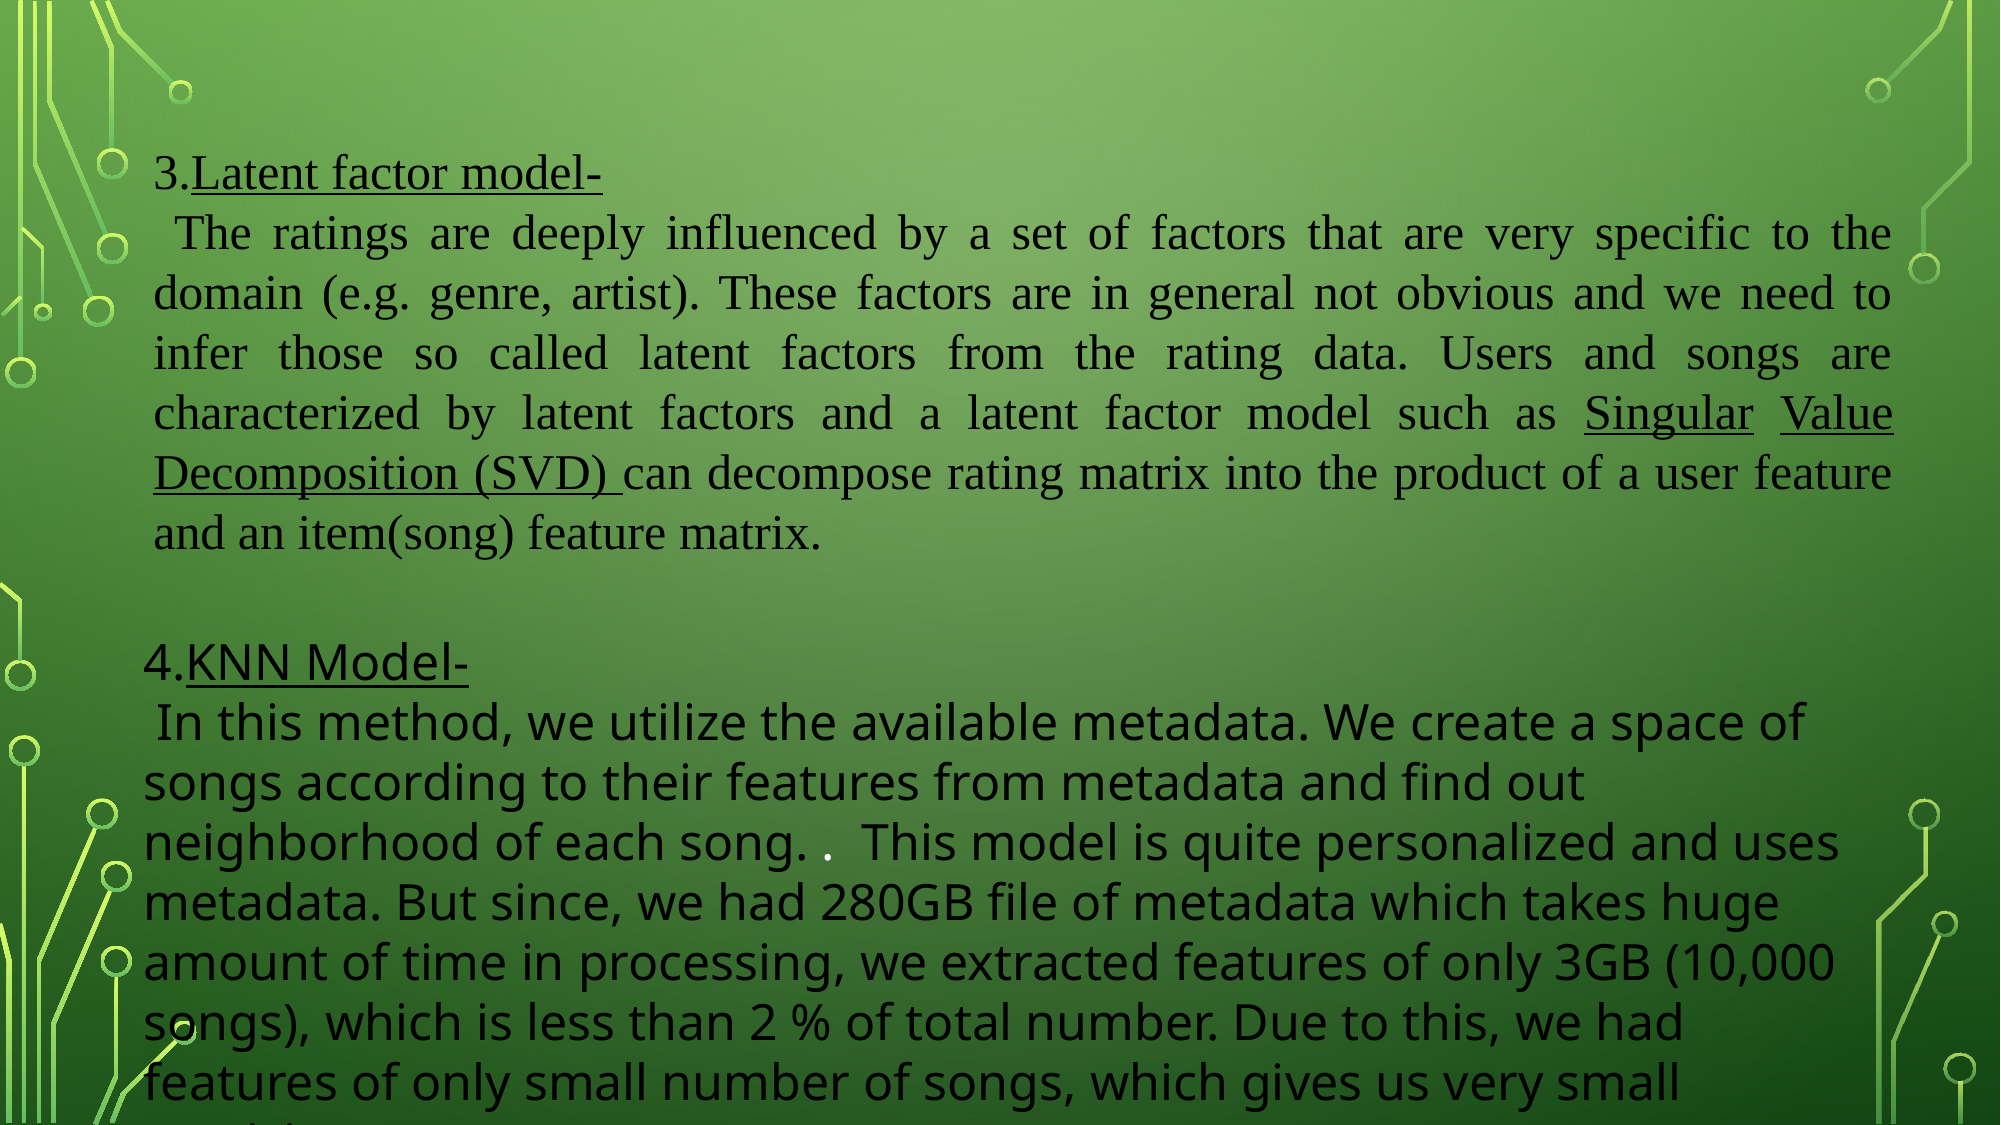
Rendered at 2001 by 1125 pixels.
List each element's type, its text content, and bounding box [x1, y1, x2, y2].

text_box 3.Latent factor model- The ratings are deeply influenced by a set of factors that are very specific to the domain (e.g. genre, artist). These factors are in general not obvious and we need to infer those so called latent factors from the rating data. Users and songs are characterized by latent factors and a latent factor model such as Singular Value Decomposition (SVD) can decompose rating matrix into the product of a user feature and an item(song) feature matrix. [138, 132, 1909, 567]
text_box 4.KNN Model- In this method, we utilize the available metadata. We create a space of songs according to their features from metadata and find out neighborhood of each song. . This model is quite personalized and uses metadata. But since, we had 280GB file of metadata which takes huge amount of time in processing, we extracted features of only 3GB (10,000 songs), which is less than 2 % of total number. Due to this, we had features of only small number of songs, which gives us very small precision. [128, 623, 1872, 1125]
